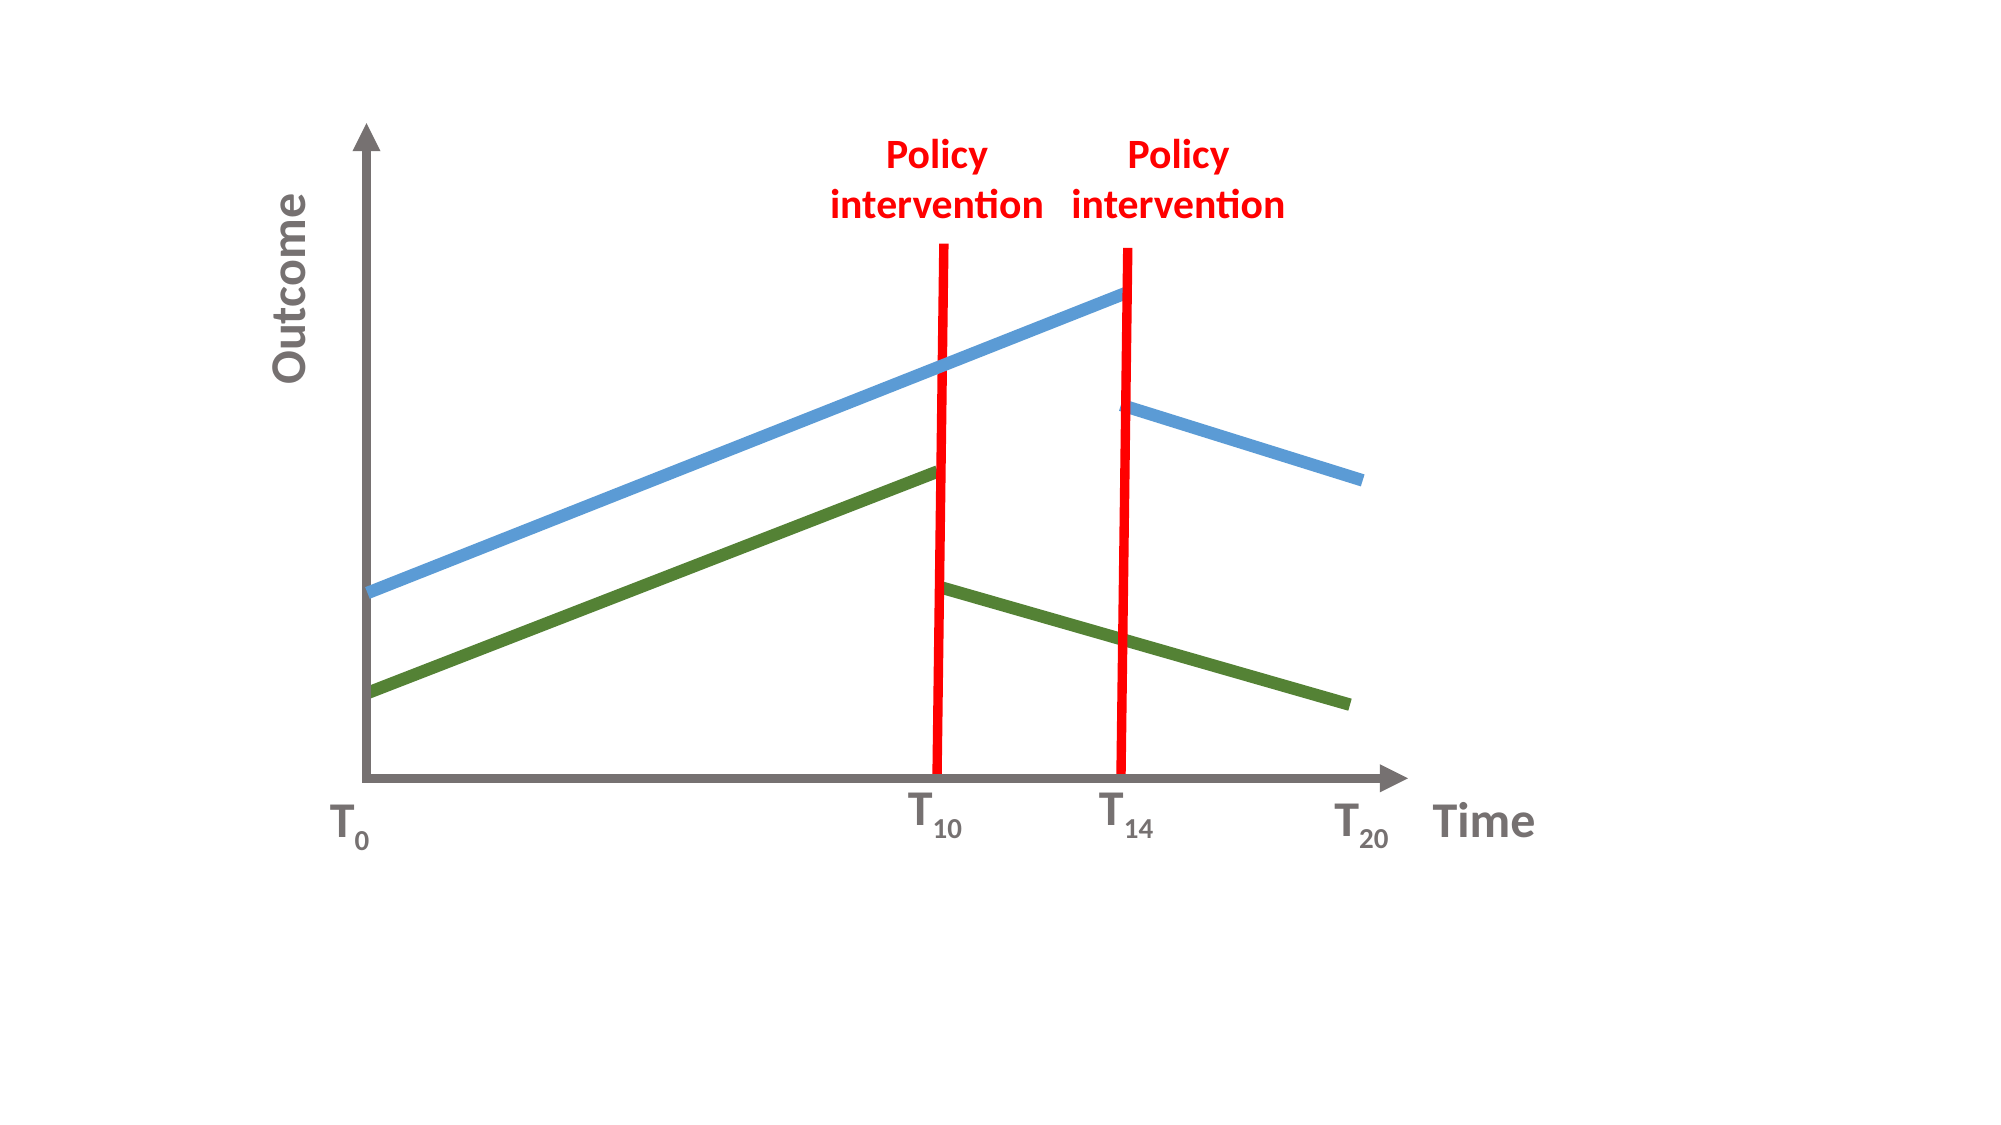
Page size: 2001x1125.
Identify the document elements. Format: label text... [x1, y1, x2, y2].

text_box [936, 243, 944, 292]
text_box T10 [893, 783, 1079, 852]
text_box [1128, 404, 1363, 481]
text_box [944, 593, 1120, 705]
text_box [1128, 586, 1350, 705]
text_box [367, 292, 1120, 593]
text_box T10 [944, 768, 1079, 774]
text_box Policy intervention [777, 119, 1019, 235]
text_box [367, 593, 936, 694]
text_box Outcome [247, 97, 323, 481]
text_box T14 [1084, 768, 1120, 778]
text_box T14 [1084, 779, 1270, 852]
text_box Time [1505, 780, 1604, 856]
text_box T10 [893, 768, 932, 774]
text_box Policy intervention [1019, 119, 1339, 235]
text_box T14 [1128, 768, 1270, 778]
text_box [1120, 247, 1128, 778]
text_box T0 [315, 780, 501, 864]
text_box T20 [1319, 778, 1505, 862]
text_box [936, 593, 944, 778]
